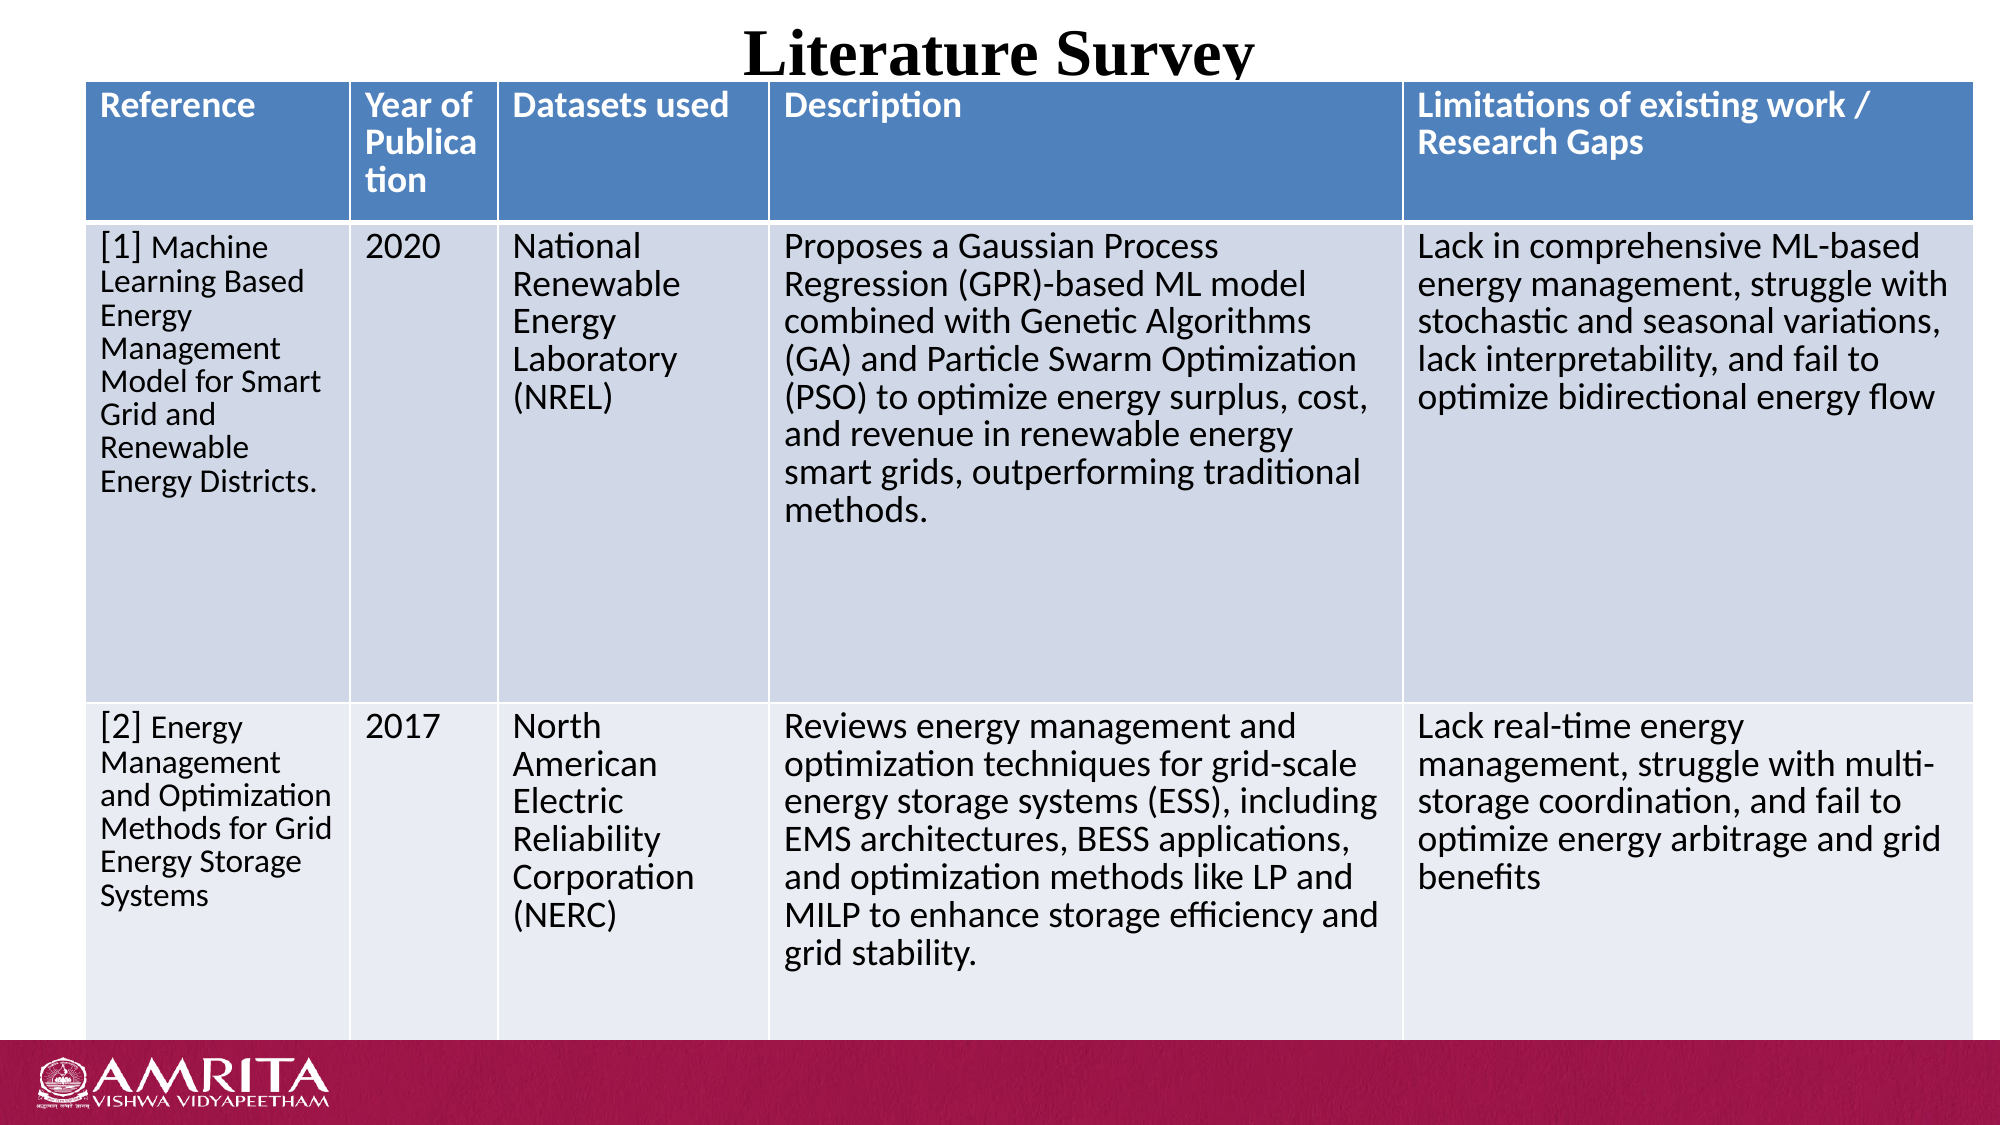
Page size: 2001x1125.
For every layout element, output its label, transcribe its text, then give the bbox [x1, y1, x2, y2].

table_cell Lack in comprehensive ML-based energy management, struggle with stochastic and seasonal variations, lack interpretability, and fail to optimize bidirectional energy flow [1404, 225, 1973, 702]
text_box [0, 1040, 2000, 1125]
table_cell North American Electric Reliability Corporation (NERC) [499, 704, 768, 1039]
table_cell 2020 [351, 225, 497, 702]
table_header Datasets used [499, 82, 768, 220]
title Literature Survey [99, 8, 1900, 80]
table_cell Reviews energy management and optimization techniques for grid-scale energy storage systems (ESS), including EMS architectures, BESS applications, and optimization methods like LP and MILP to enhance storage efficiency and grid stability. [770, 704, 1402, 1039]
table_cell [2] Energy Management and Optimization Methods for Grid Energy Storage Systems [86, 704, 349, 1039]
table_cell 2017 [351, 704, 497, 1039]
table_cell [1] Machine Learning Based Energy Management Model for Smart Grid and Renewable Energy Districts. [86, 225, 349, 702]
table_header Limitations of existing work / Research Gaps [1404, 82, 1973, 220]
table_header Reference [86, 82, 349, 220]
table_cell Lack real-time energy management, struggle with multi-storage coordination, and fail to optimize energy arbitrage and grid benefits [1404, 704, 1973, 1039]
table_cell Proposes a Gaussian Process Regression (GPR)-based ML model combined with Genetic Algorithms (GA) and Particle Swarm Optimization (PSO) to optimize energy surplus, cost, and revenue in renewable energy smart grids, outperforming traditional methods. [770, 225, 1402, 702]
table_cell National Renewable Energy Laboratory (NREL) [499, 225, 768, 702]
table_header Year of Publication [351, 82, 497, 220]
table_header Description [770, 82, 1402, 220]
